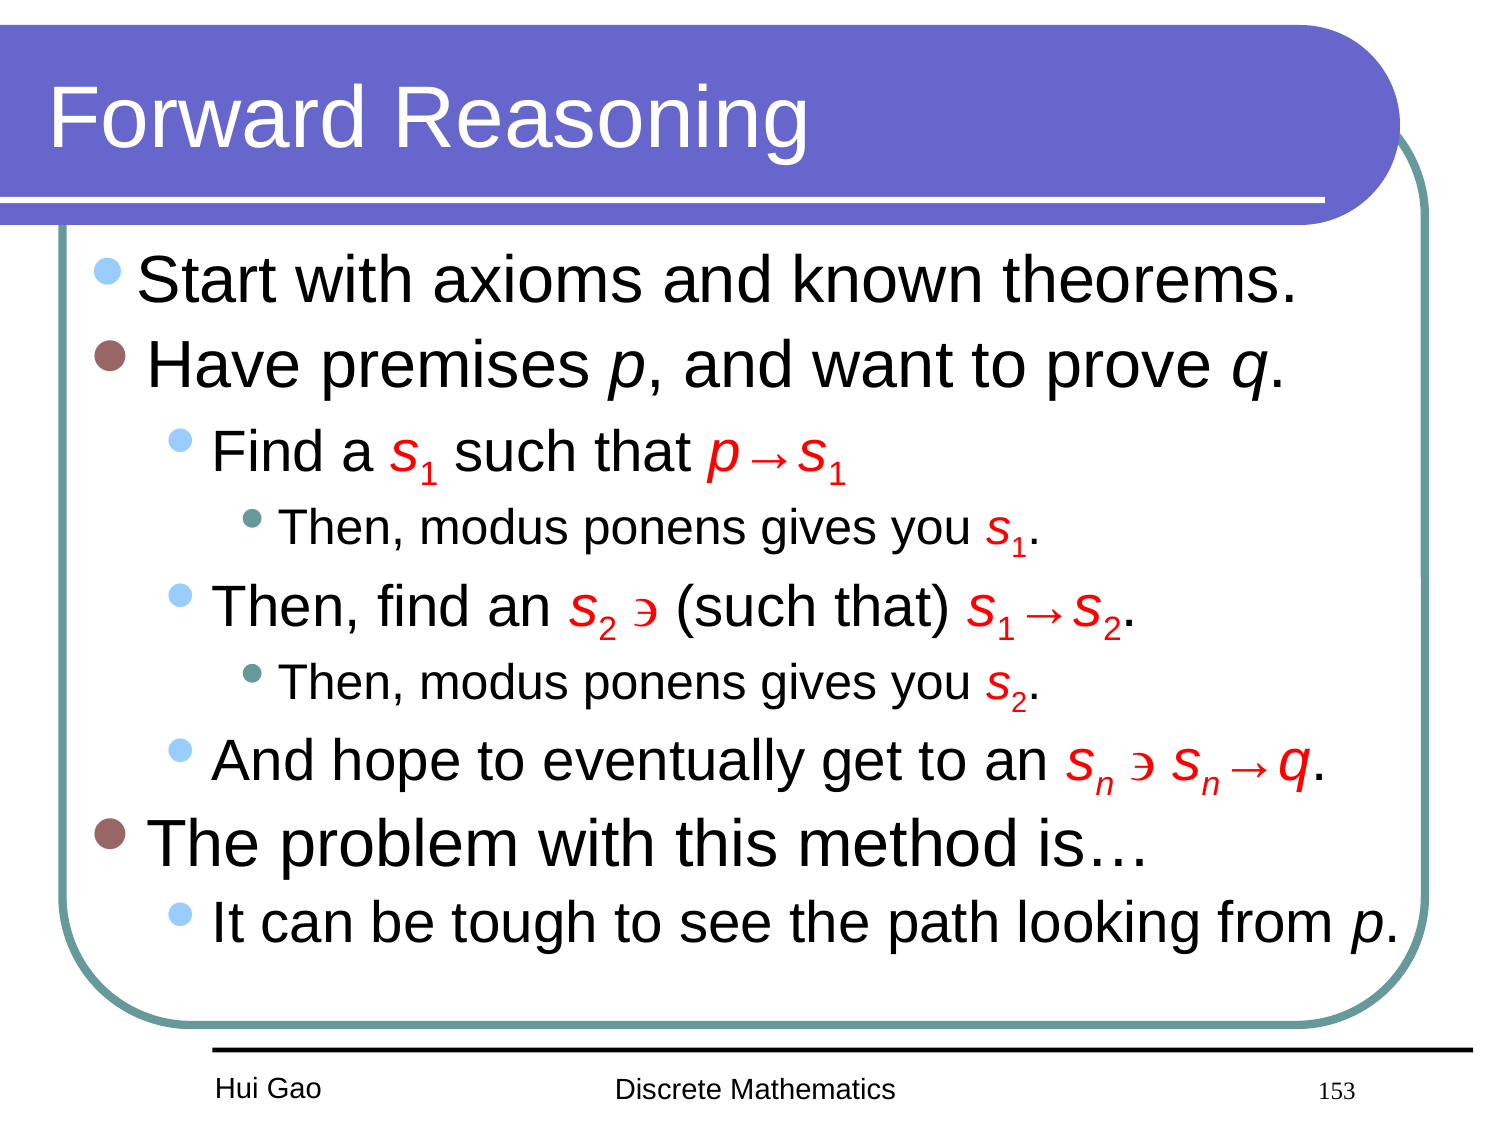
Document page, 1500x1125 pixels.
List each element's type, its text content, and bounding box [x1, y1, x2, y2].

list Start with axioms and known theorems. Have premises p, and want to prove q. Find a s1 such that p→s1 Then, modus ponens gives you s1. Then, find an s2  (such that) s1→s2. Then, modus ponens gives you s2. And hope to eventually get to an sn  sn→q. The problem with this method is… It can be tough to see the path looking from p. [74, 237, 1422, 1001]
title Forward Reasoning [31, 37, 1348, 188]
